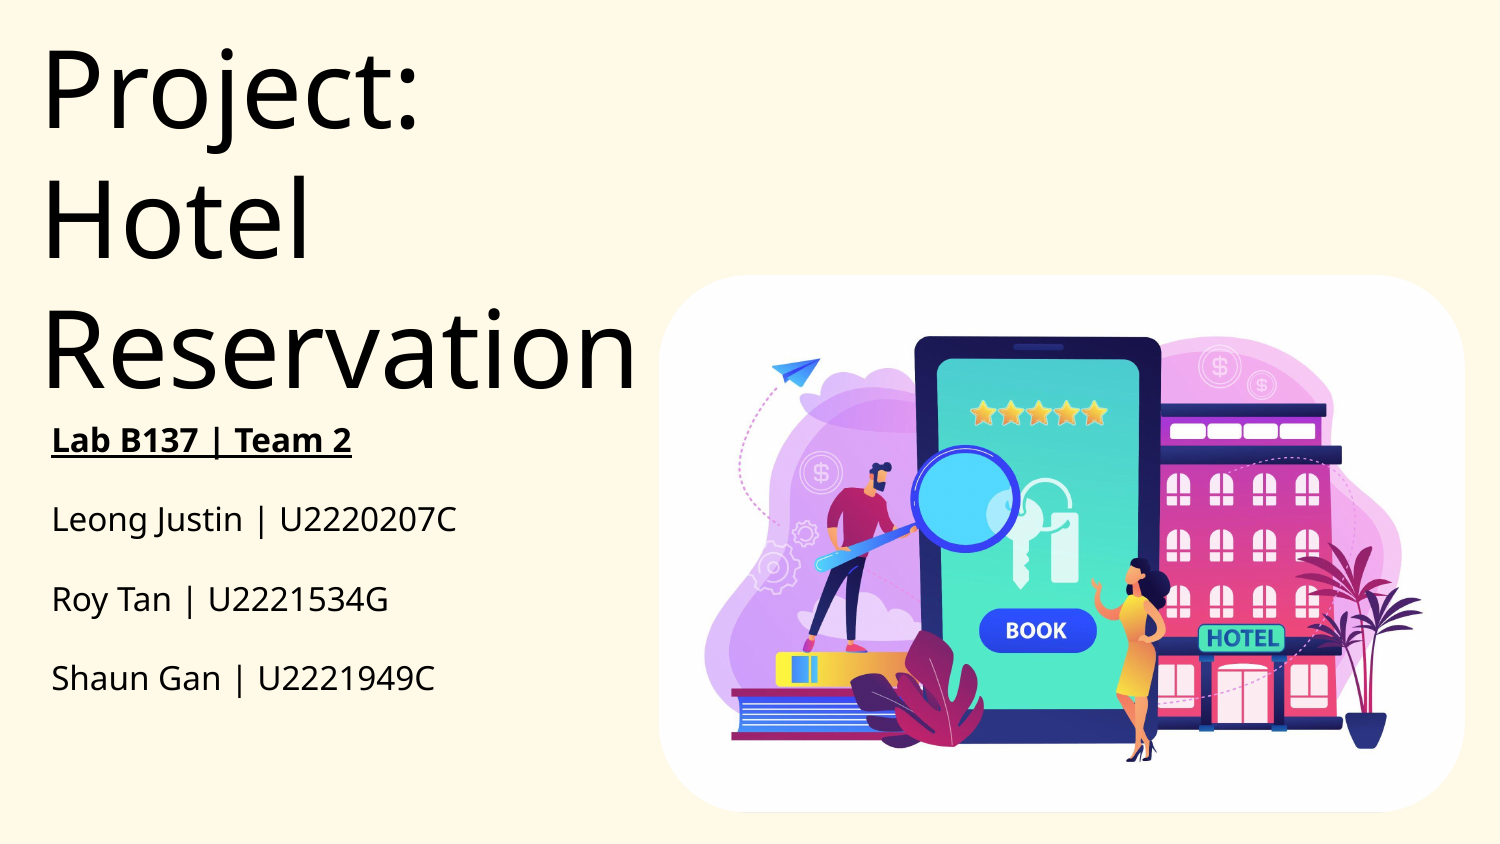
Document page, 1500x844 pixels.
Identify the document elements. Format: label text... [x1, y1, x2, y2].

title SC1015 Mini Project: Hotel Reservation [24, 24, 883, 276]
subtitle Lab B137 | Team 2 Leong Justin | U2220207C Roy Tan | U2221534G Shaun Gan | U2221949C [36, 398, 628, 712]
picture [658, 274, 1466, 813]
